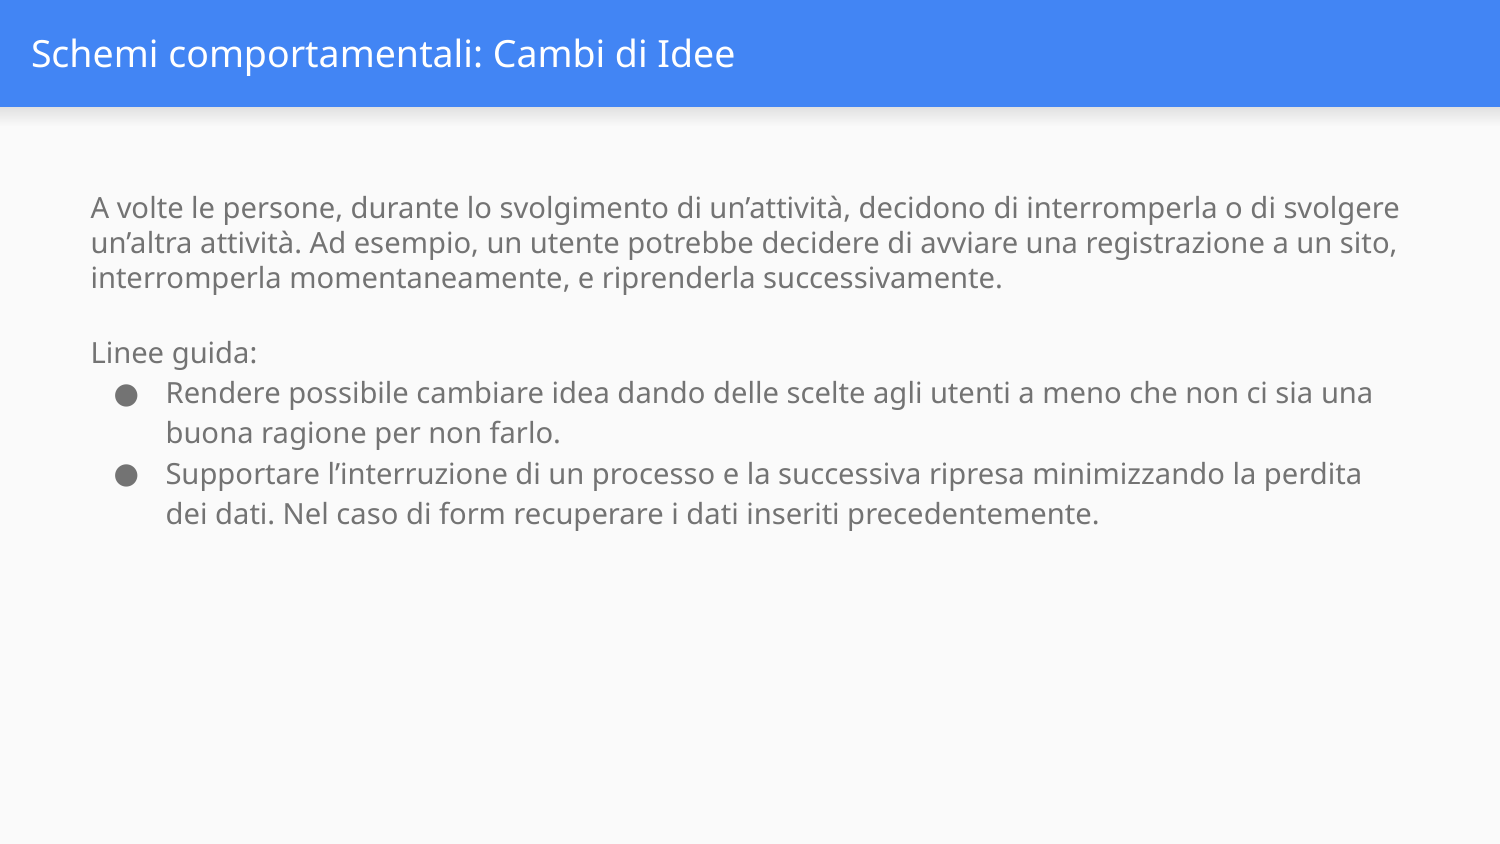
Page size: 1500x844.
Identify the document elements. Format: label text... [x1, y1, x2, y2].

title Schemi comportamentali: Cambi di Idee [16, 2, 1464, 102]
list A volte le persone, durante lo svolgimento di un’attività, decidono di interromperla o di svolgere un’altra attività. Ad esempio, un utente potrebbe decidere di avviare una registrazione a un sito, interromperla momentaneamente, e riprenderla successivamente. Linee guida: Rendere possibile cambiare idea dando delle scelte agli utenti a meno che non ci sia una buona ragione per non farlo. Supportare l’interruzione di un processo e la successiva ripresa minimizzando la perdita dei dati. Nel caso di form recuperare i dati inseriti precedentemente. [75, 174, 1425, 670]
